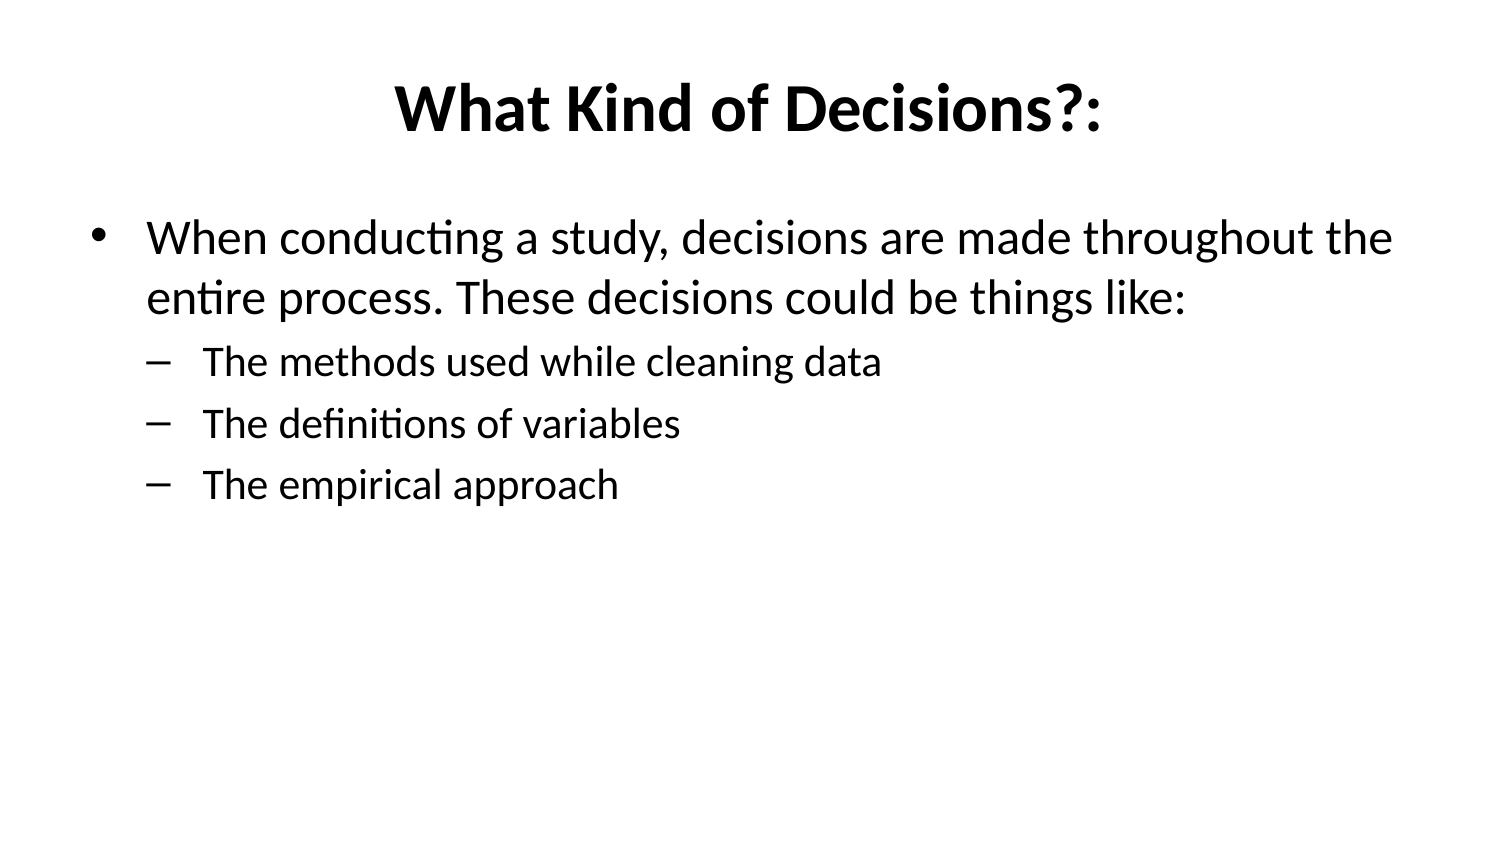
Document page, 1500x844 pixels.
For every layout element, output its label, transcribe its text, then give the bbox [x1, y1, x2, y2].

list When conducting a study, decisions are made throughout the entire process. These decisions could be things like: The methods used while cleaning data The definitions of variables The empirical approach [75, 196, 1425, 754]
title What Kind of Decisions?: [75, 33, 1425, 175]
